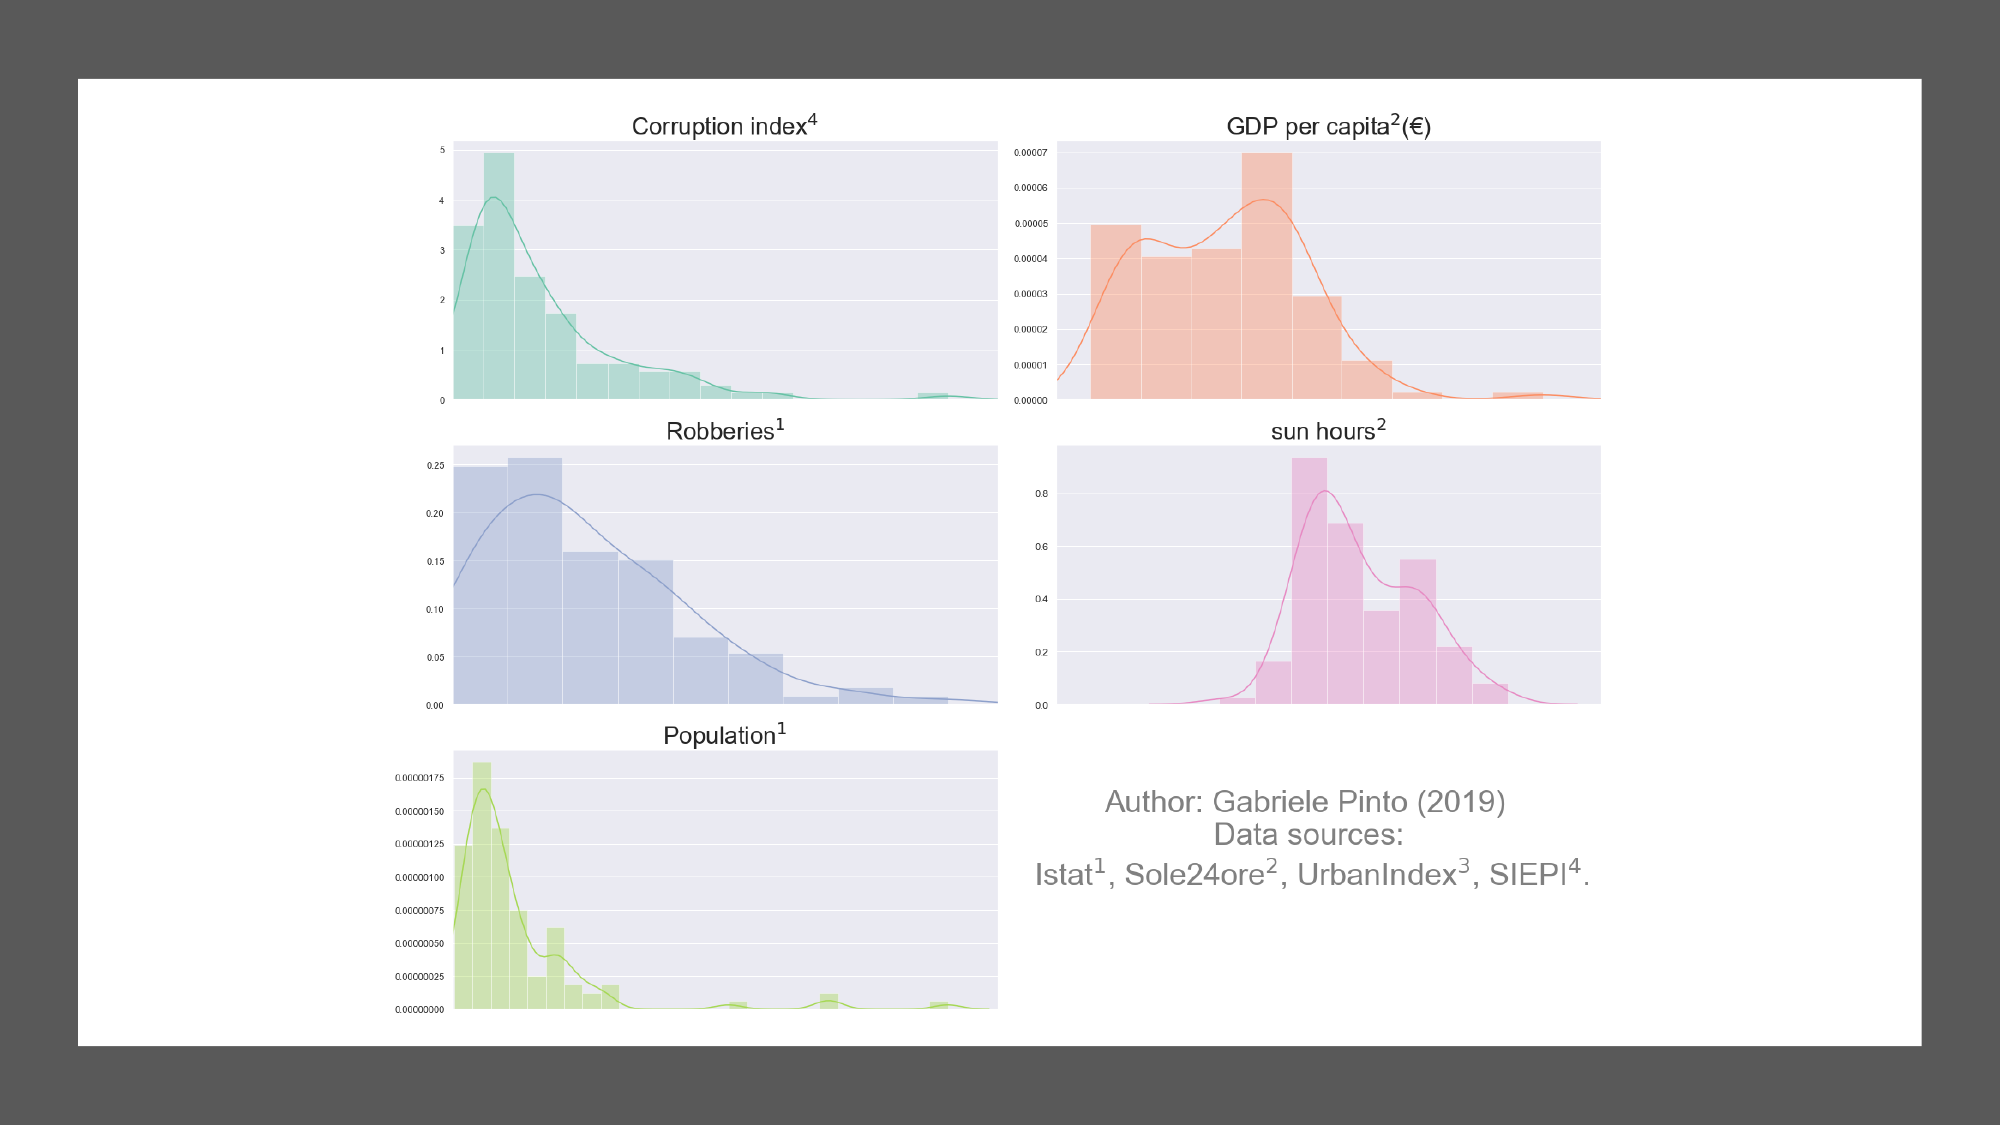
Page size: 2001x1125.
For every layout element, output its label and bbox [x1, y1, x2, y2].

text_box [77, 78, 1923, 1047]
text_box [0, 0, 2000, 1125]
list [388, 105, 1612, 1020]
